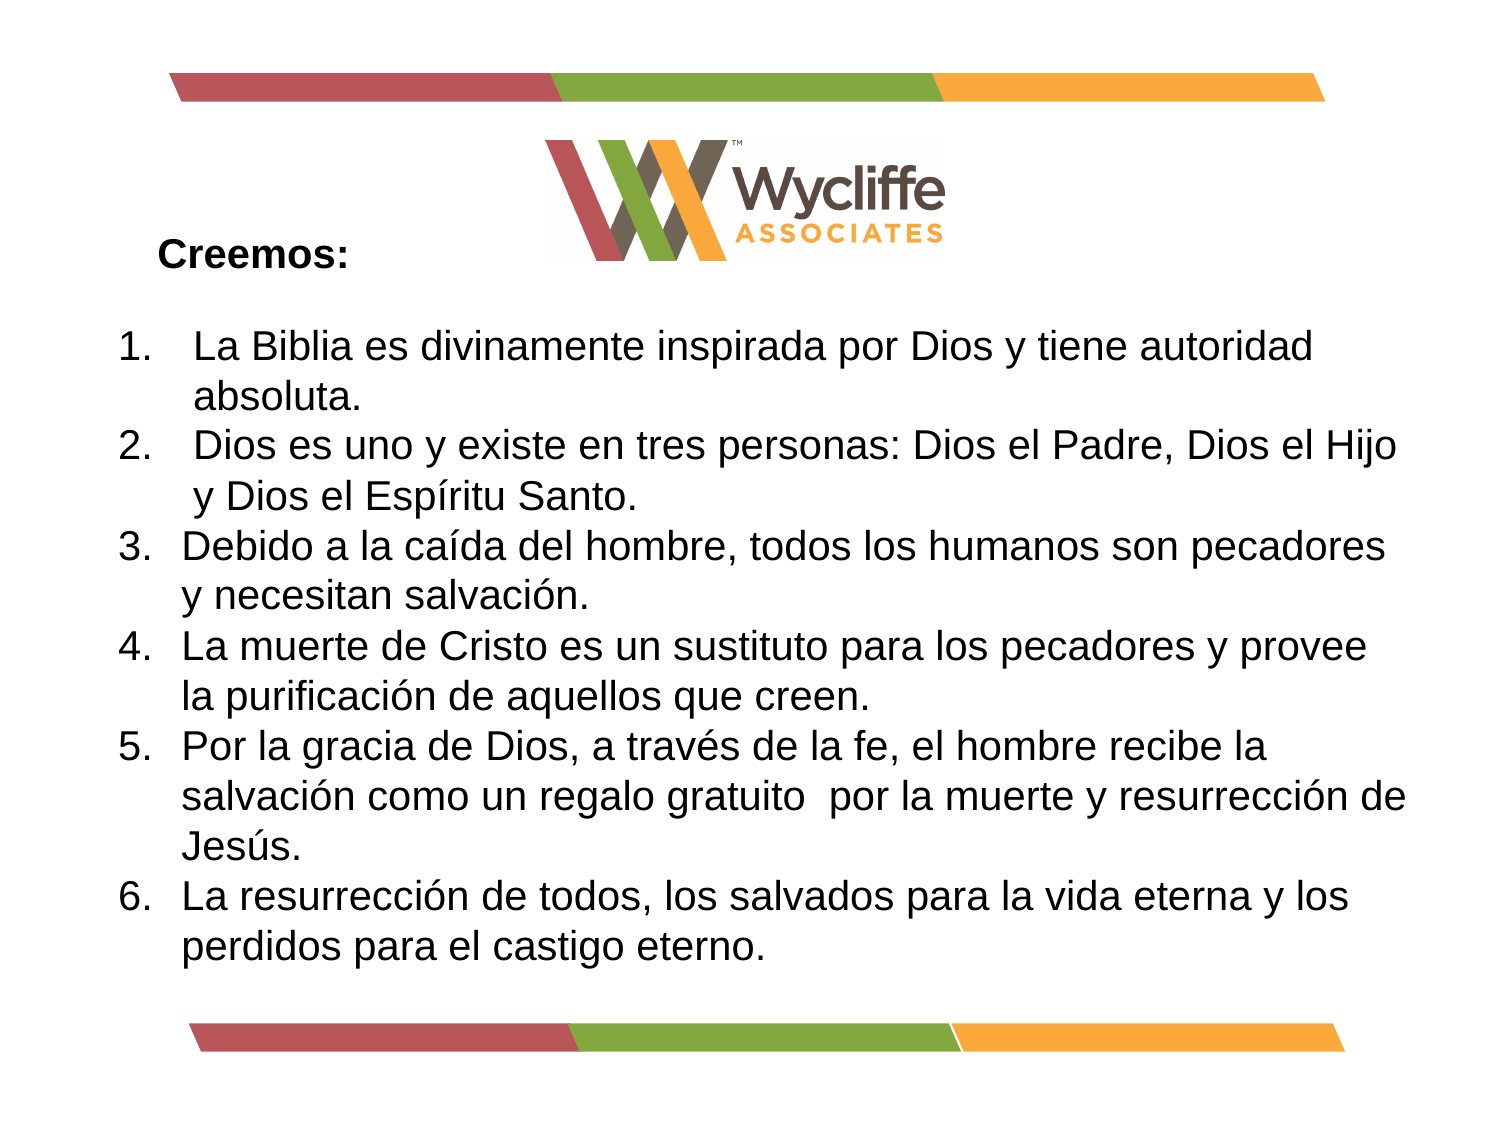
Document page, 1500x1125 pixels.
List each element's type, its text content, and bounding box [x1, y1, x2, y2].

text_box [169, 73, 1326, 102]
text_box La Biblia es divinamente inspirada por Dios y tiene autoridad absoluta. Dios es uno y existe en tres personas: Dios el Padre, Dios el Hijo y Dios el Espíritu Santo. Debido a la caída del hombre, todos los humanos son pecadores y necesitan salvación. La muerte de Cristo es un sustituto para los pecadores y provee la purificación de aquellos que creen. Por la gracia de Dios, a través de la fe, el hombre recibe la salvación como un regalo gratuito por la muerte y resurrección de Jesús. La resurrección de todos, los salvados para la vida eterna y los perdidos para el castigo eterno. [103, 260, 1426, 976]
text_box Creemos: [142, 114, 365, 260]
picture [544, 140, 945, 261]
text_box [188, 1023, 1346, 1052]
